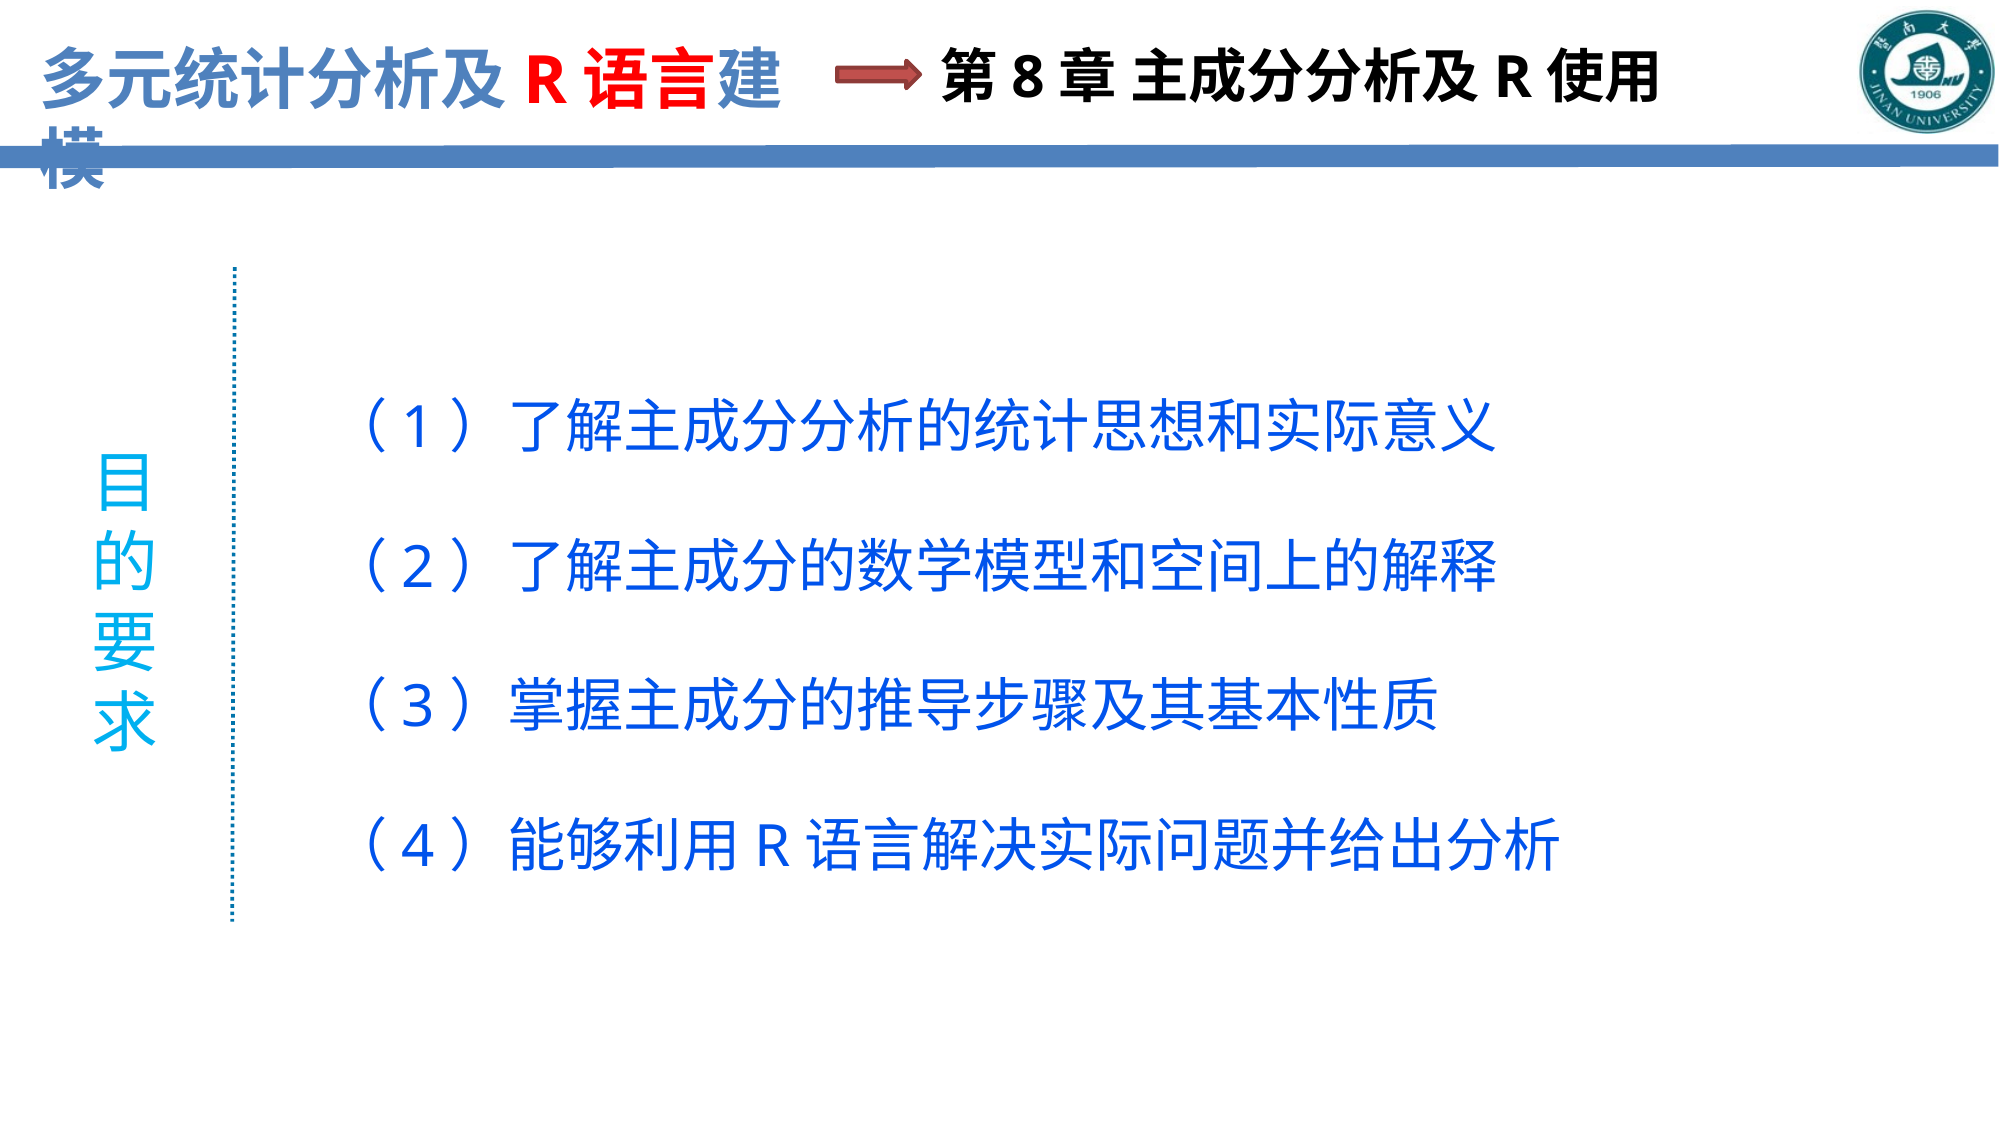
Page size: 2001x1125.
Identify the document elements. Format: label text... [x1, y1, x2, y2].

text_box 第8章 主成分分析及R使用 [924, 31, 1819, 117]
text_box 目的要求 [76, 432, 170, 768]
text_box 多元统计分析及R语言建模 [25, 29, 861, 204]
picture [1856, 6, 1996, 134]
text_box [608, 325, 1374, 762]
text_box [835, 58, 923, 91]
text_box （1）了解主成分分析的统计思想和实际意义 （2）了解主成分的数学模型和空间上的解释 （3）掌握主成分的推导步骤及其基本性质 （4）能够利用R语言解决实际问题并给出分析 [314, 311, 1839, 886]
